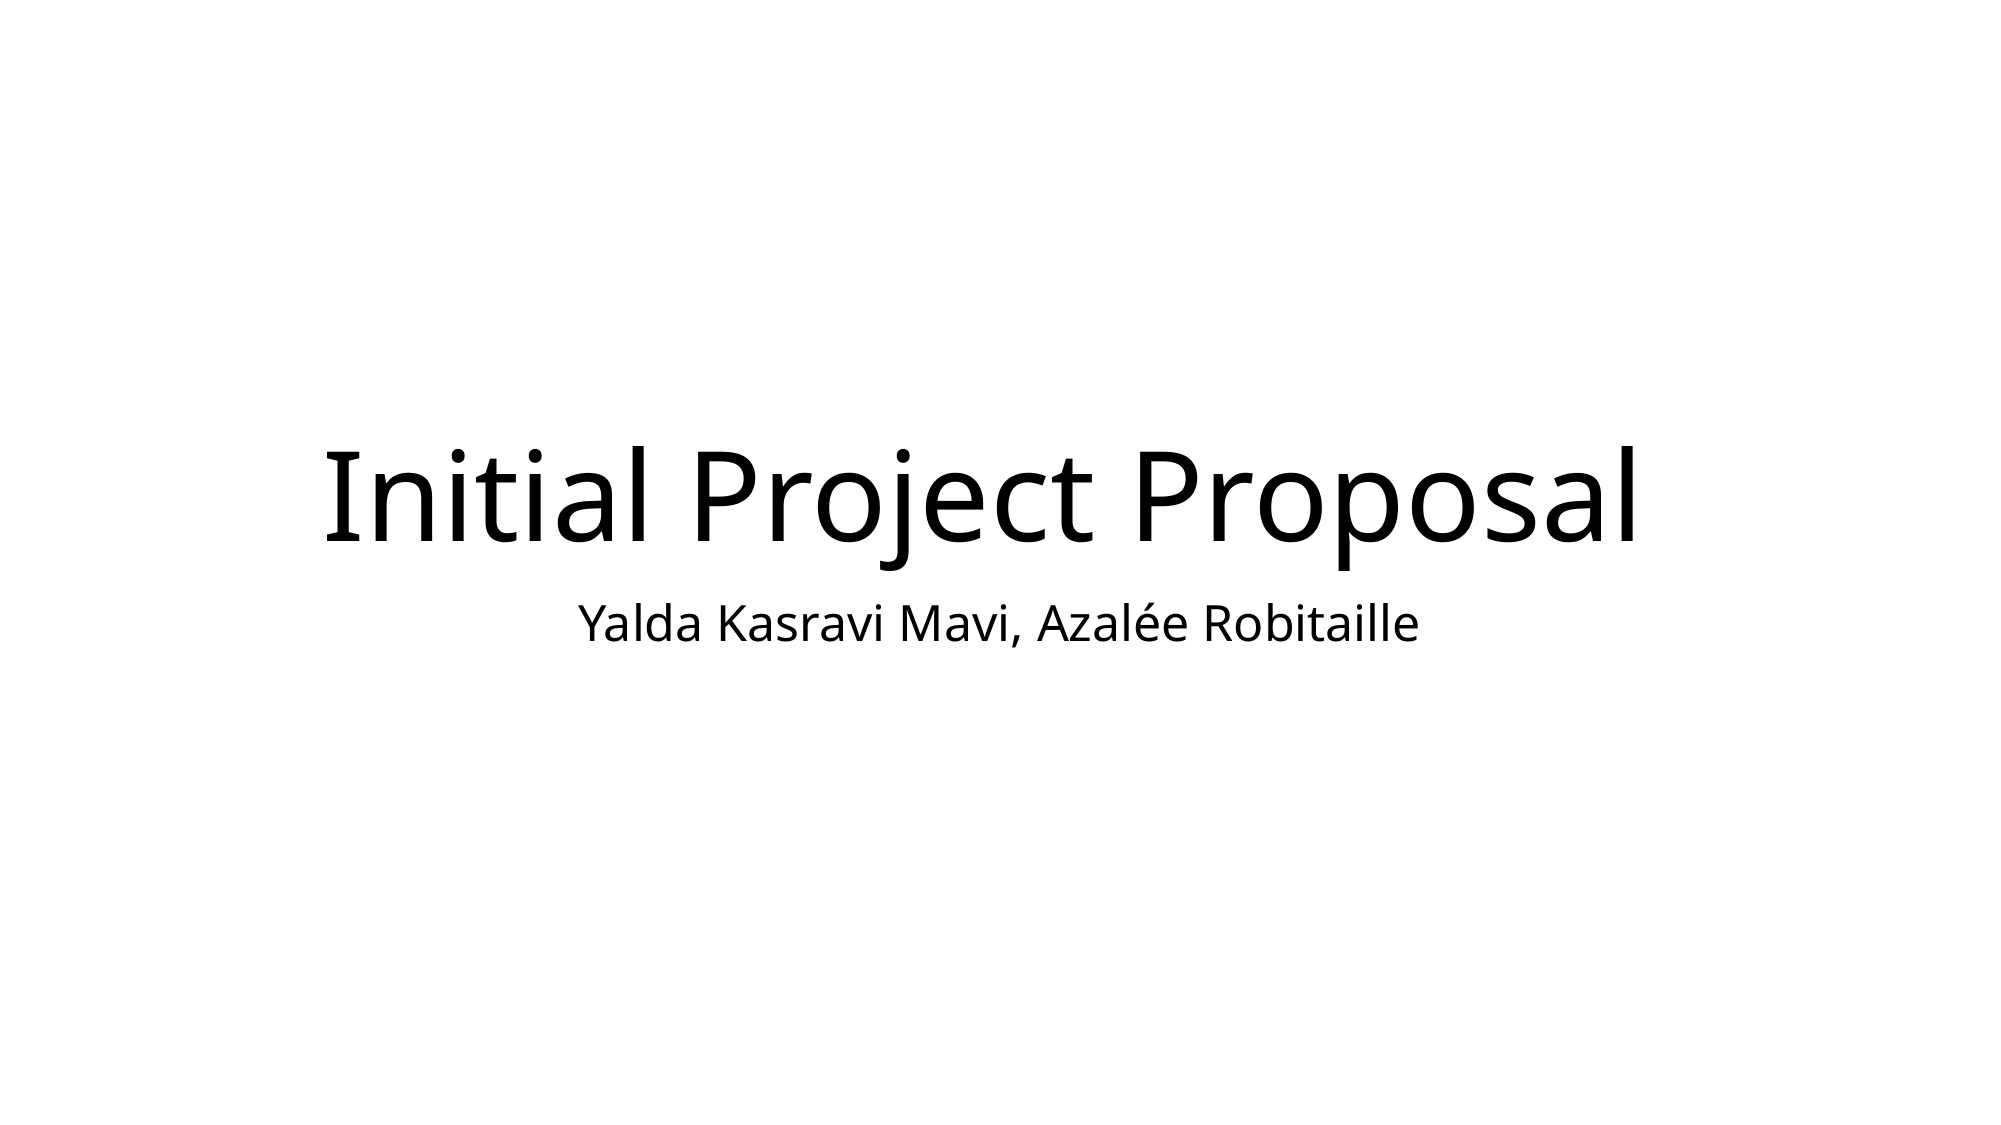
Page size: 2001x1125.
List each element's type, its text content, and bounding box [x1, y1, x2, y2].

subtitle Yalda Kasravi Mavi, Azalée Robitaille [249, 590, 1750, 863]
title Initial Project Proposal [249, 184, 1750, 576]
